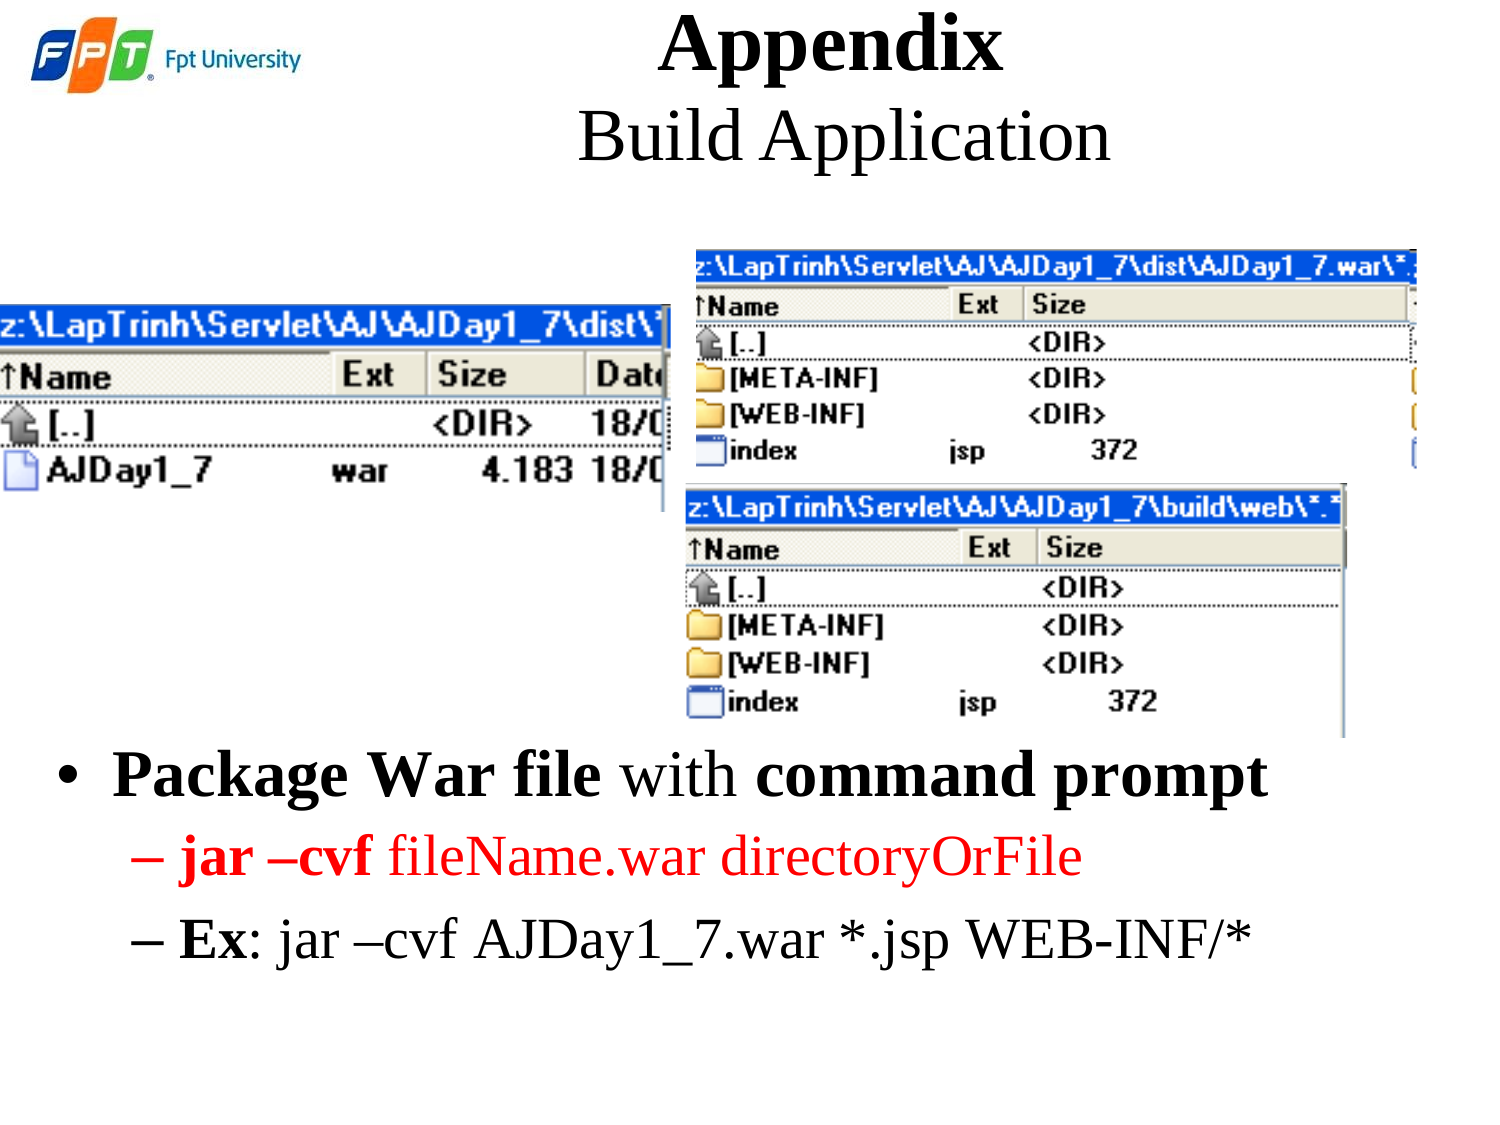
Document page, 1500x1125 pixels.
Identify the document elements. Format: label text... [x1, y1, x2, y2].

text_box [685, 483, 1348, 738]
text_box Appendix [655, 0, 1020, 88]
text_box [0, 0, 325, 122]
text_box [0, 304, 671, 512]
text_box Build [575, 96, 756, 176]
text_box [696, 249, 1417, 487]
text_box Application [756, 96, 1127, 176]
text_box • Package War file with command prompt – jar –cvf fileName.war directoryOrFile – Ex: jar –cvf AJDay1_7.war *.jsp WEB-INF/* [54, 738, 1272, 979]
